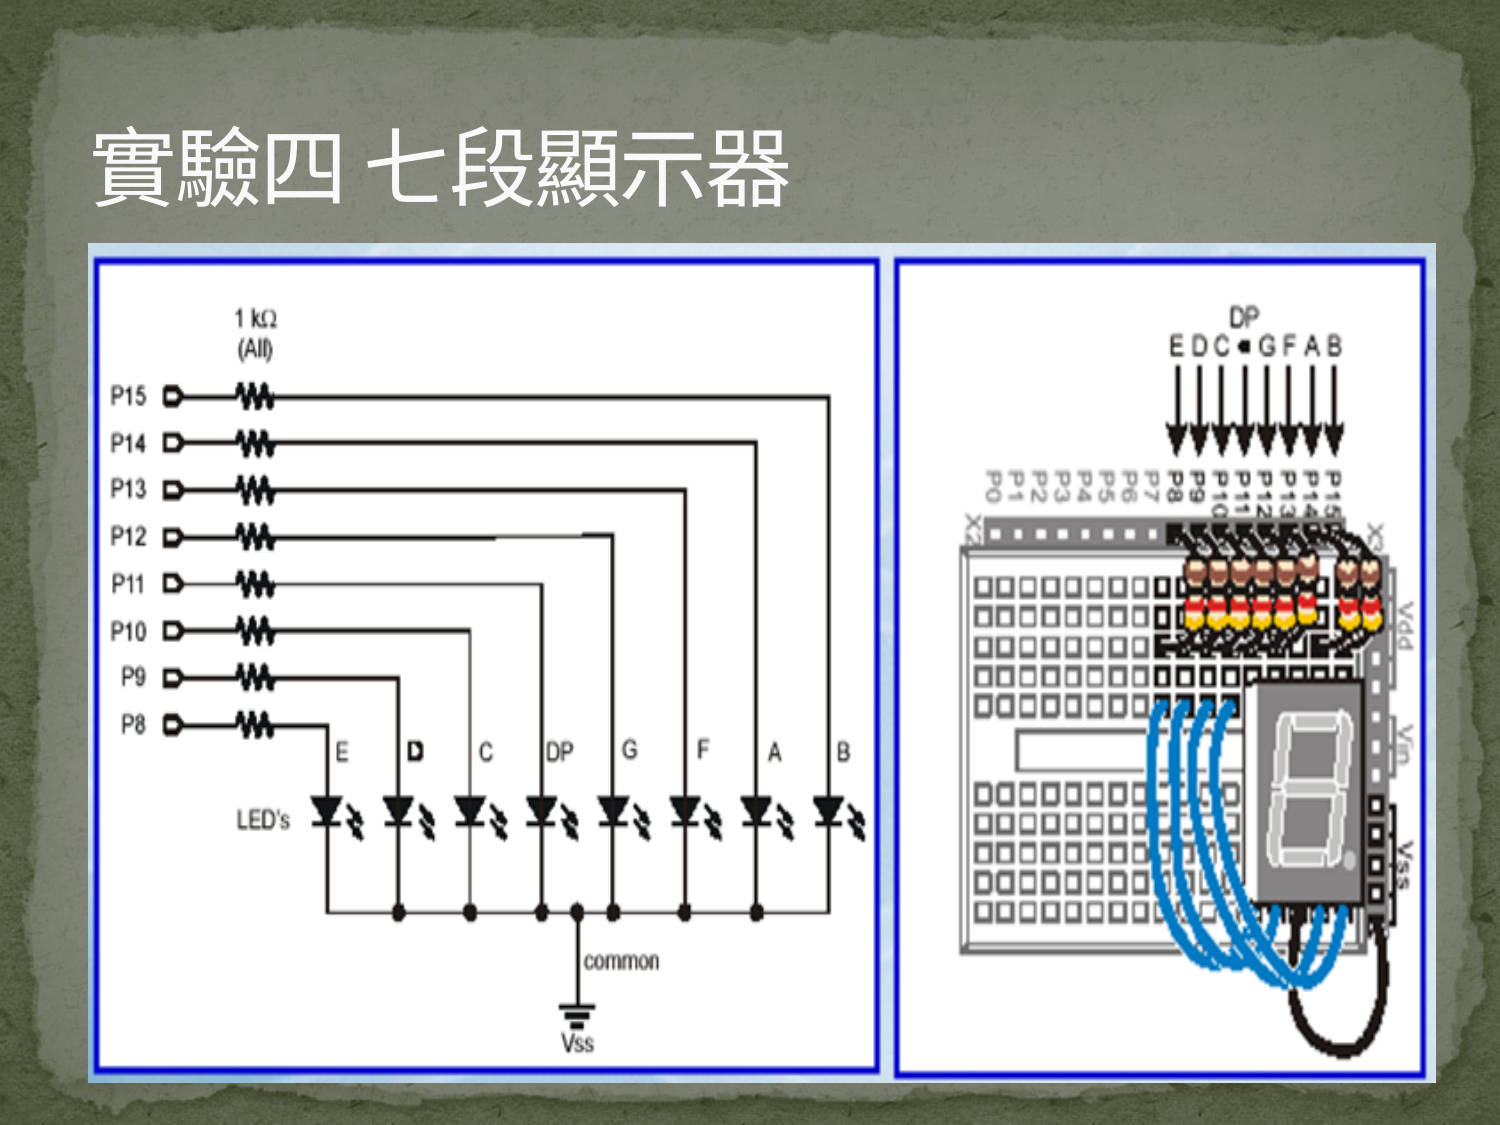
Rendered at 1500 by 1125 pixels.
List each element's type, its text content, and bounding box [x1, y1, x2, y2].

title 實驗四 七段顯示器 [74, 24, 1425, 225]
picture [88, 243, 1436, 1083]
